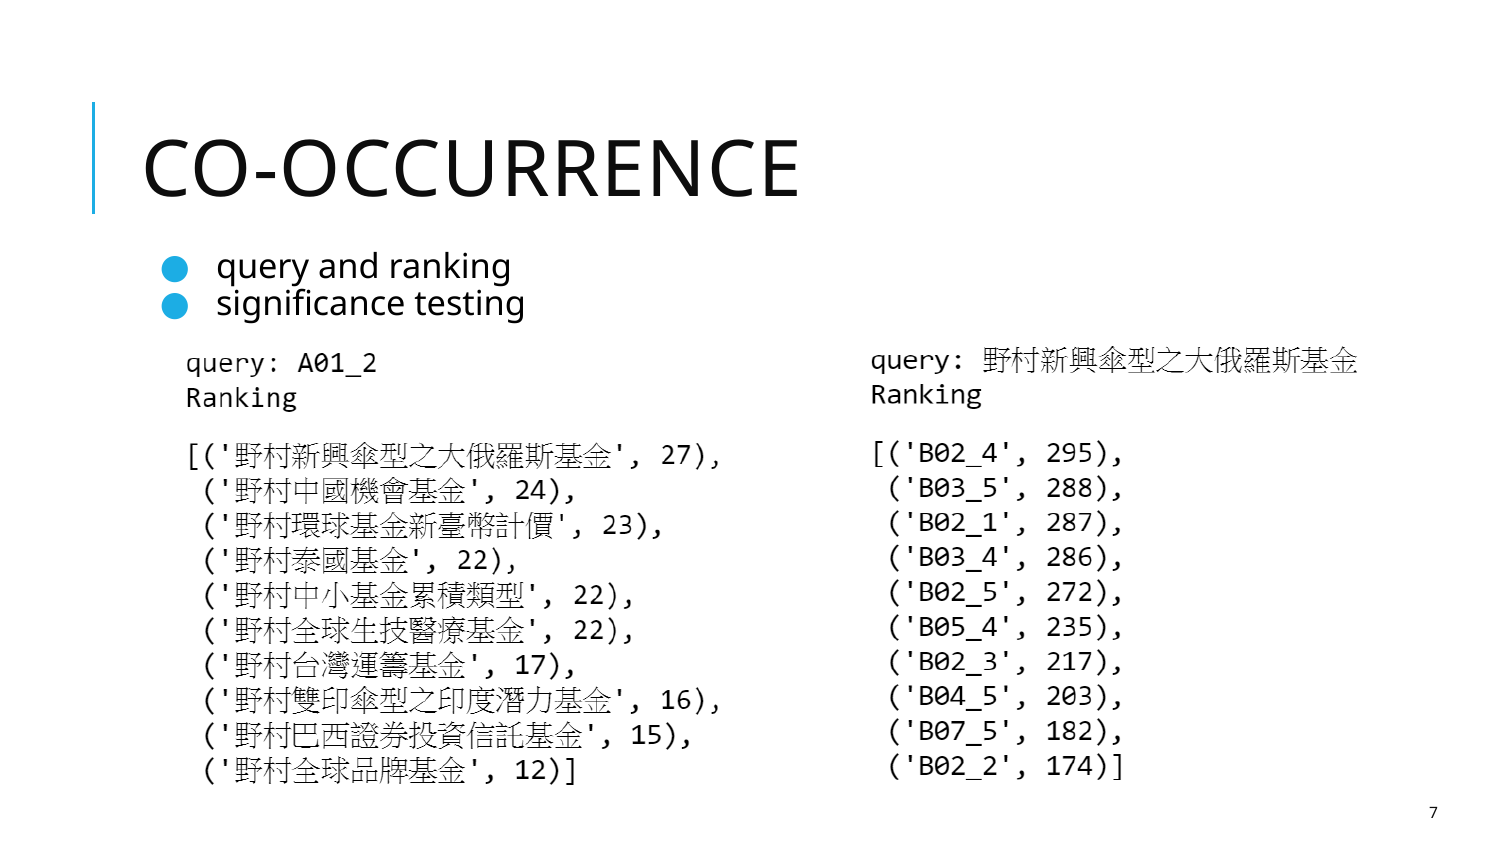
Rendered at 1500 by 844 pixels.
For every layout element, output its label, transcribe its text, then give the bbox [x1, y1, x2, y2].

list query and ranking significance testing [126, 233, 1322, 729]
title Co-occurrence [126, 121, 1322, 233]
slide_number 7 [1333, 796, 1454, 830]
picture [170, 341, 751, 788]
picture [856, 341, 1372, 795]
